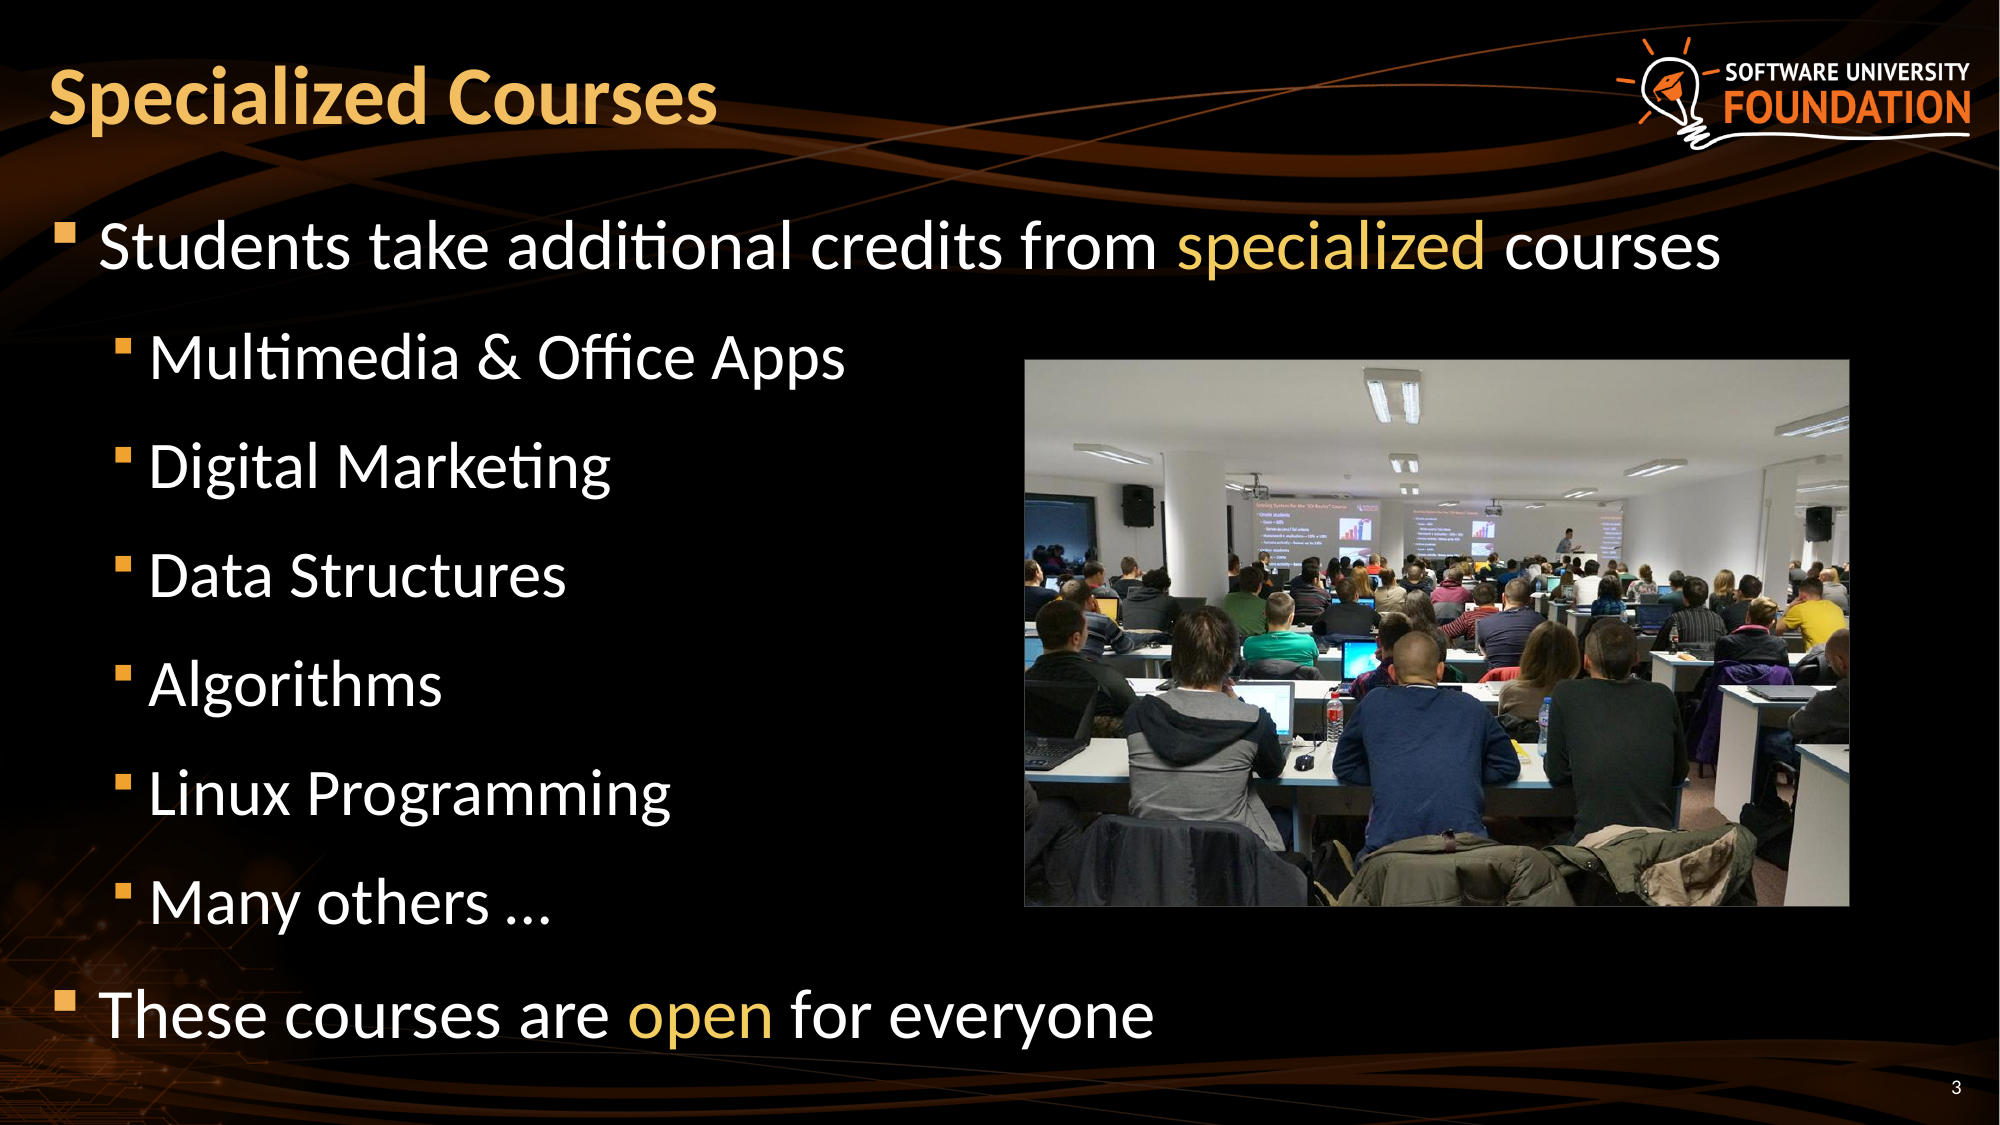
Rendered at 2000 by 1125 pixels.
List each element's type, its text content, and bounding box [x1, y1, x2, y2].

title Specialized Courses [30, 6, 1602, 189]
picture [0, 0, 2000, 1125]
list Students take additional credits from specialized courses Multimedia & Office Apps Digital Marketing Data Structures Algorithms Linux Programming Many others … These courses are open for everyone [31, 188, 1968, 1103]
